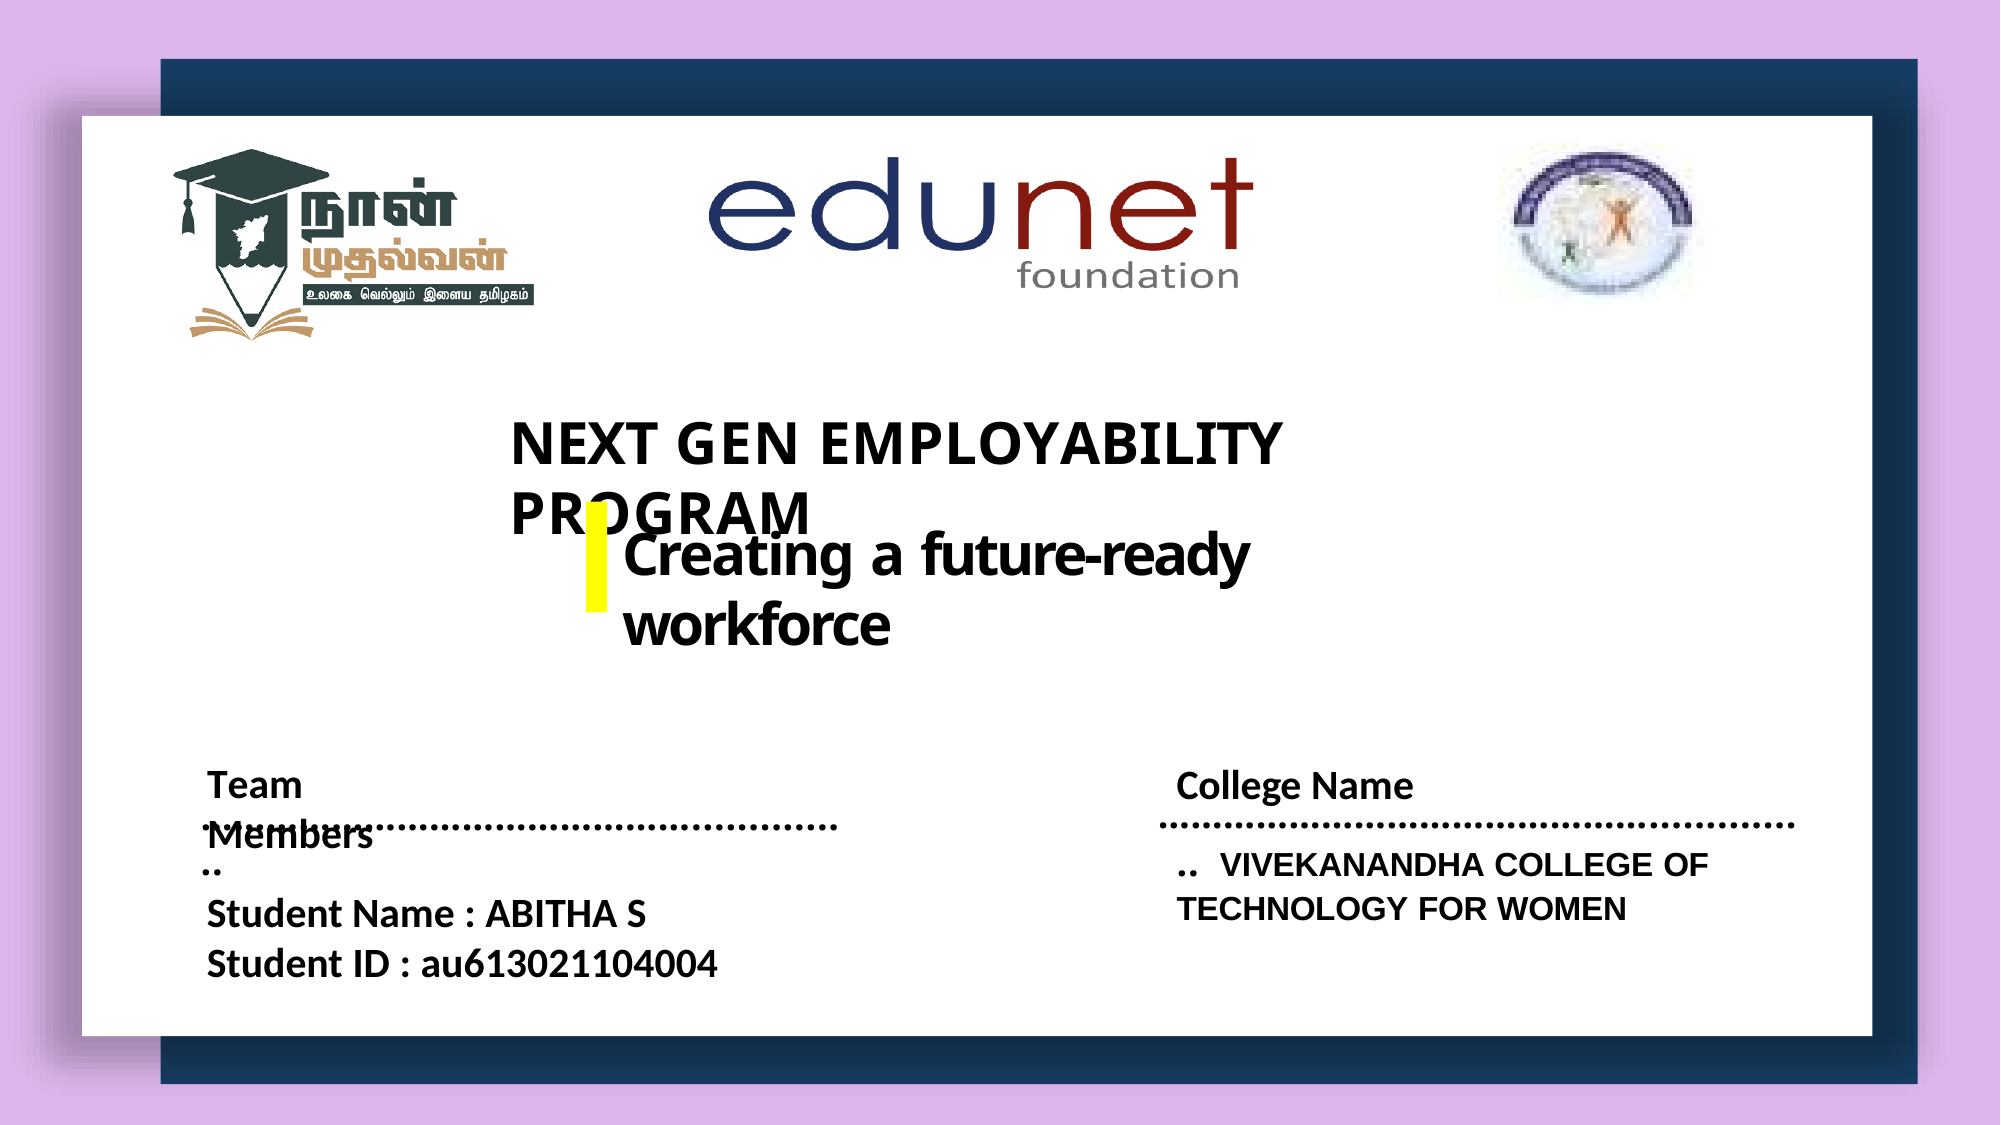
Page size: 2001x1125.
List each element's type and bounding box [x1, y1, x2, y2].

text_box [0, 48, 1967, 1117]
text_box [0, 0, 2000, 1125]
